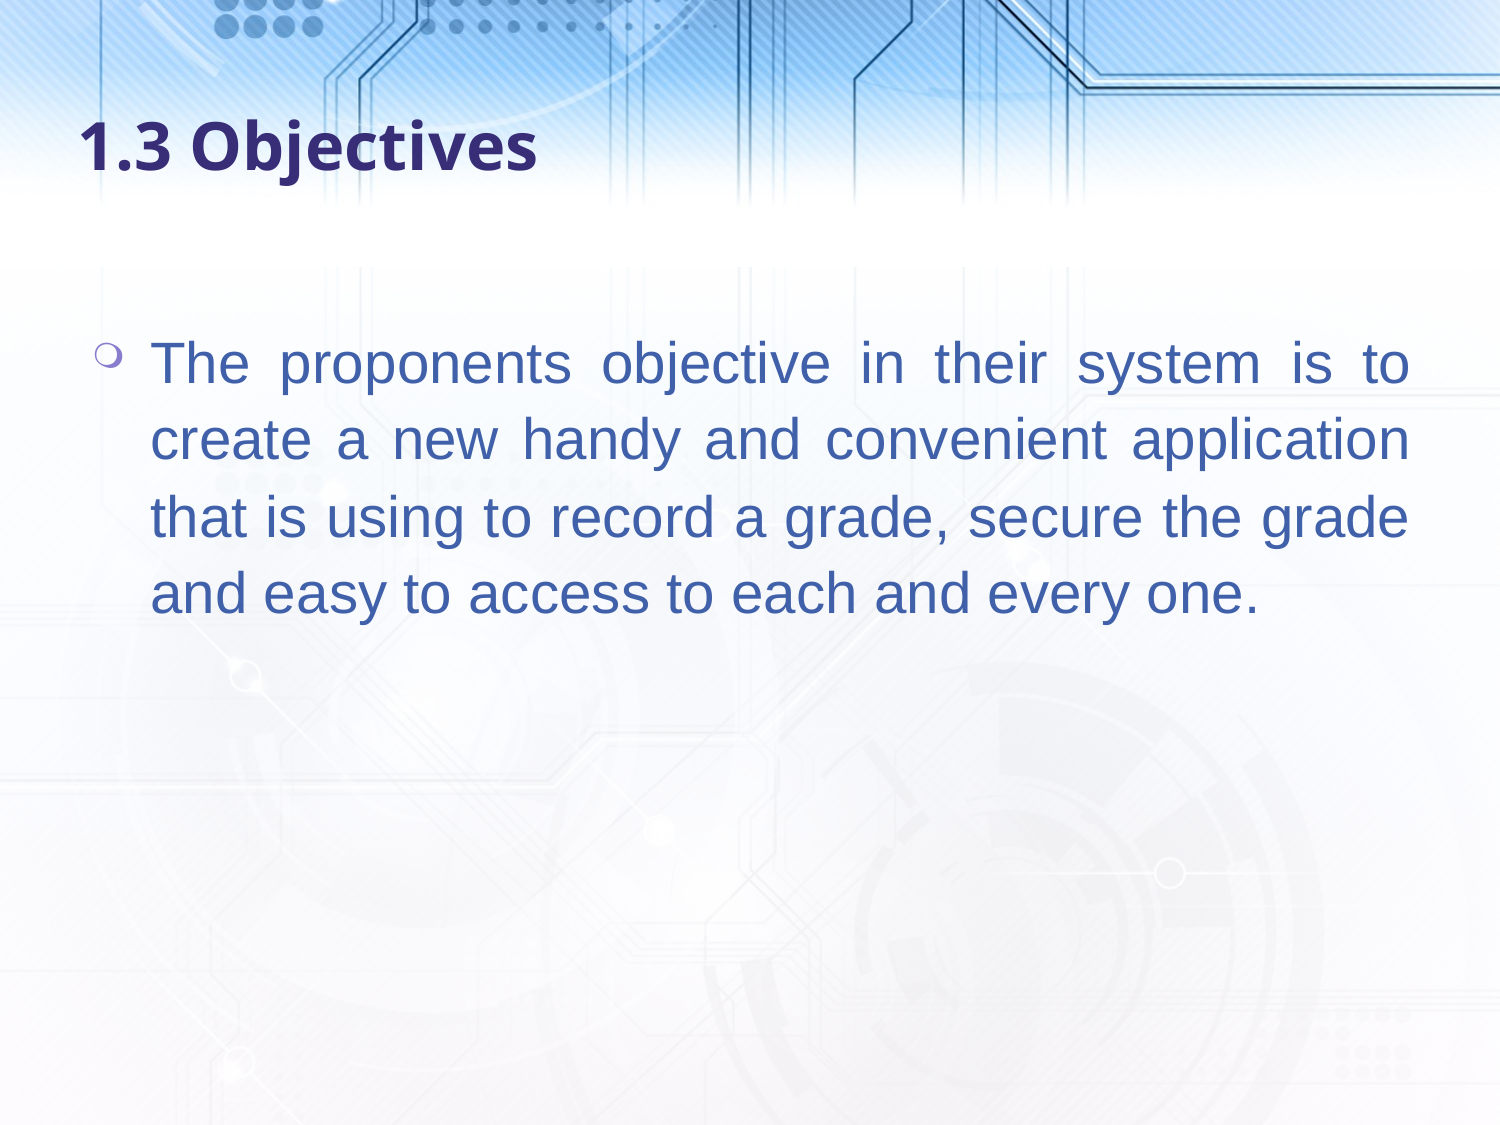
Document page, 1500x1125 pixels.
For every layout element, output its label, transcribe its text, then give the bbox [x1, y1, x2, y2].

picture [0, 0, 1500, 222]
title 1.3 Objectives [76, 69, 1430, 185]
list The proponents objective in their system is to create a new handy and convenient application that is using to record a grade, secure the grade and easy to access to each and every one. [76, 222, 1428, 1075]
